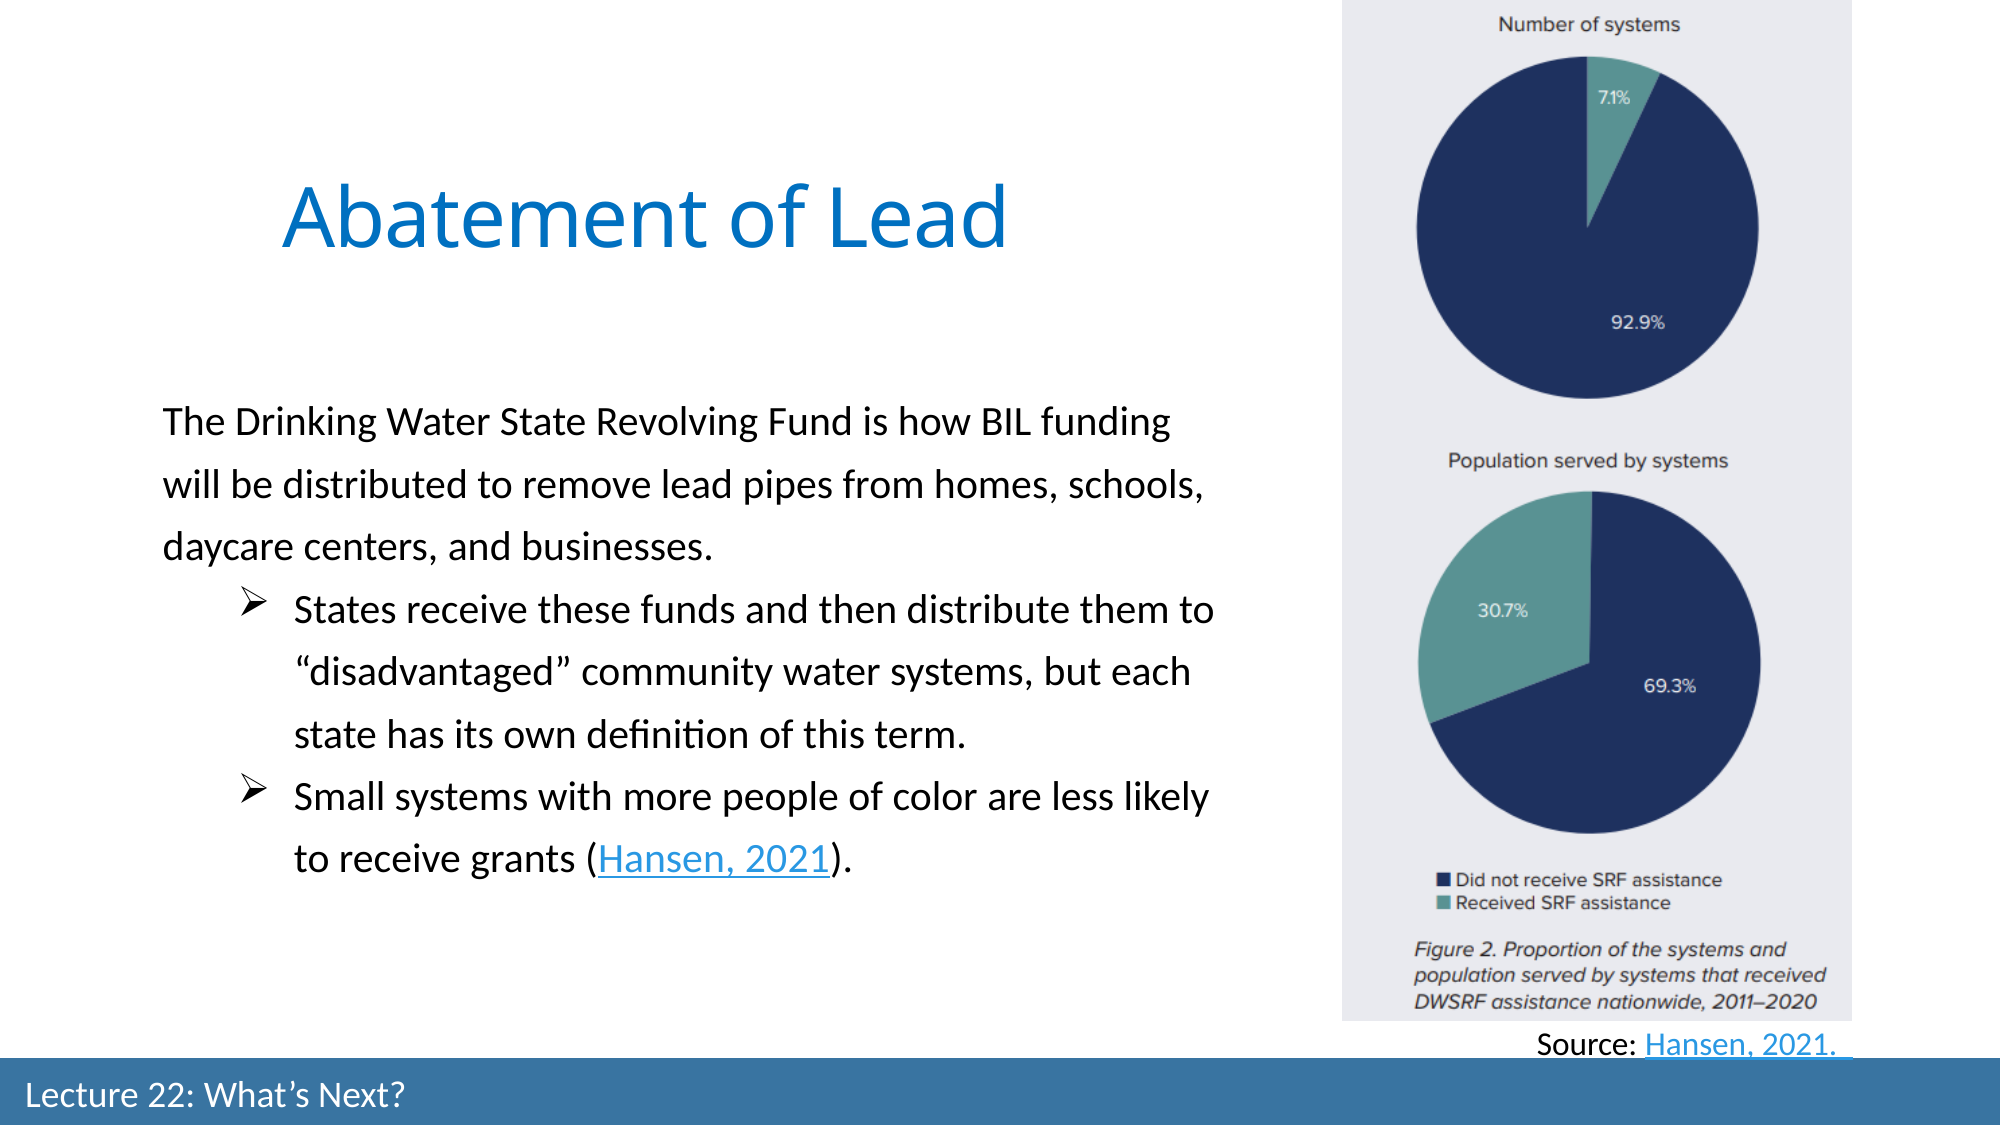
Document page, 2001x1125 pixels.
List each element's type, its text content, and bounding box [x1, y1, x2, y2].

picture [1342, 0, 1852, 1021]
text_box Abatement of Lead [54, 0, 1240, 272]
text_box The Drinking Water State Revolving Fund is how BIL funding will be distributed to remove lead pipes from homes, schools, daycare centers, and businesses. States receive these funds and then distribute them to “disadvantaged” community water systems, but each state has its own definition of this term. Small systems with more people of color are less likely to receive grants (Hansen, 2021). [147, 374, 1240, 952]
text_box Source: Hansen, 2021. [1522, 1014, 1869, 1070]
